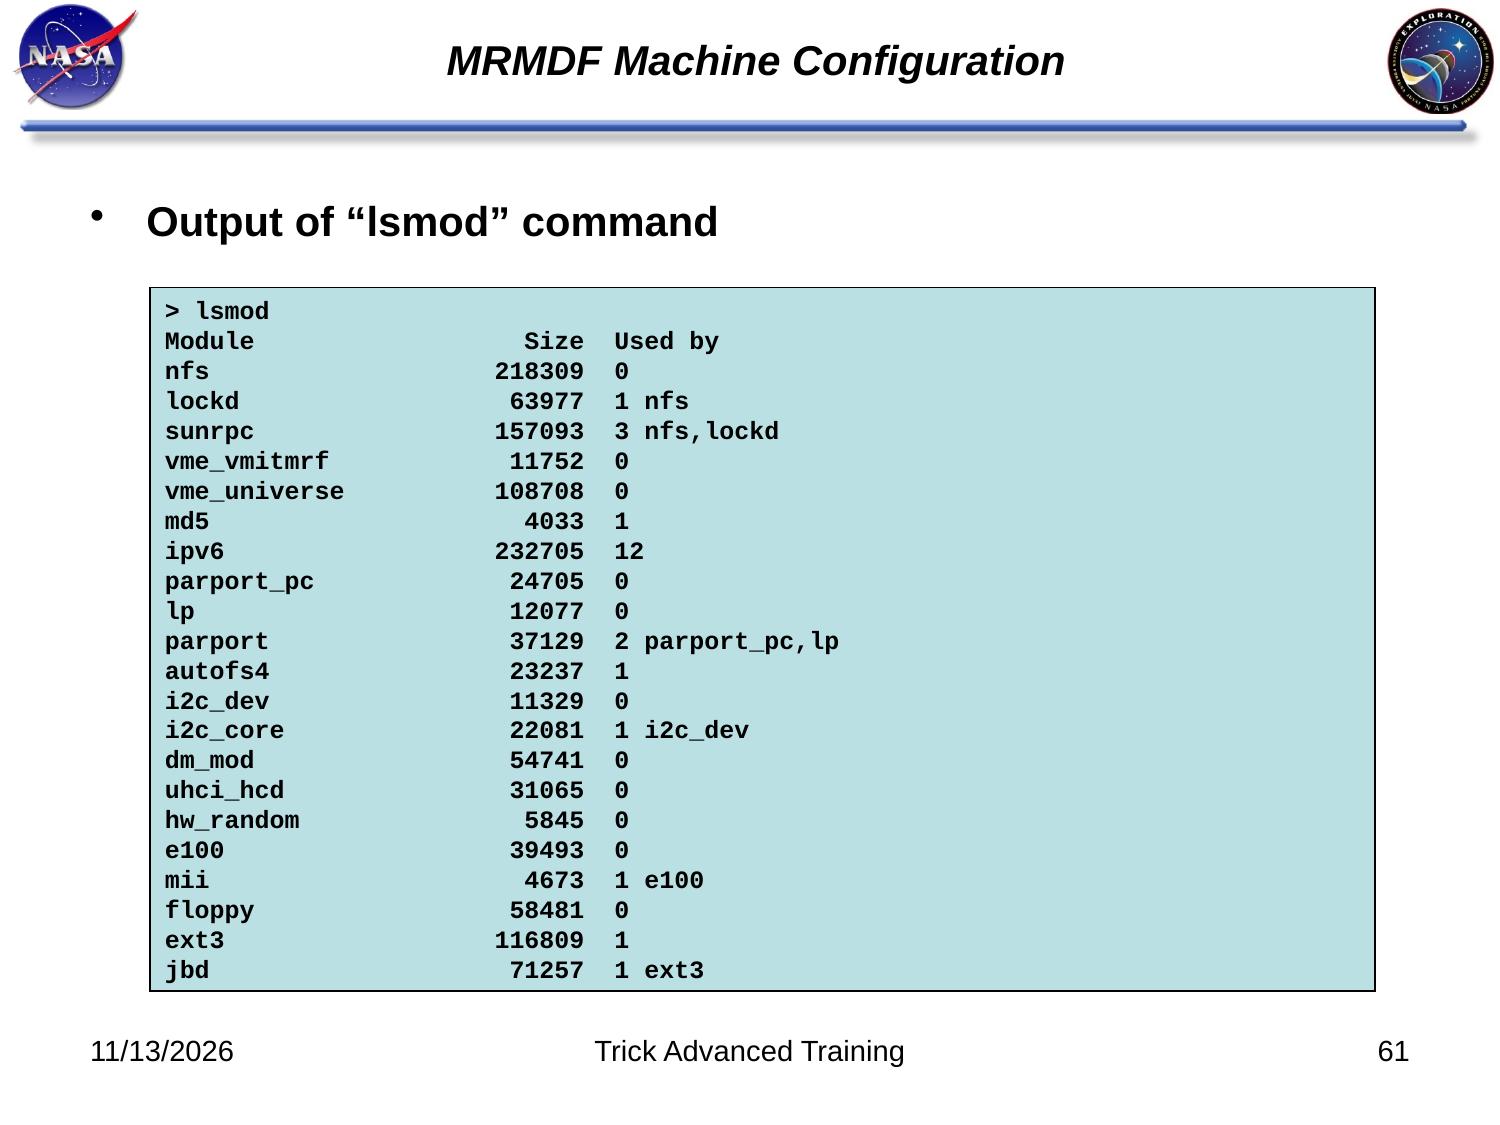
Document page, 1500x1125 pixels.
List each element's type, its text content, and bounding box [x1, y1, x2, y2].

picture [0, 0, 147, 110]
slide_number 61 [1074, 1024, 1426, 1103]
picture [16, 8, 1494, 154]
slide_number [74, 1024, 426, 1103]
list Output of “lsmod” command [74, 187, 1426, 1006]
text_box > lsmod Module Size Used by nfs 218309 0 lockd 63977 1 nfs sunrpc 157093 3 nfs,lockd vme_vmitmrf 11752 0 vme_universe 108708 0 md5 4033 1 ipv6 232705 12 parport_pc 24705 0 lp 12077 0 parport 37129 2 parport_pc,lp autofs4 23237 1 i2c_dev 11329 0 i2c_core 22081 1 i2c_dev dm_mod 54741 0 uhci_hcd 31065 0 hw_random 5845 0 e100 39493 0 mii 4673 1 e100 floppy 58481 0 ext3 116809 1 jbd 71257 1 ext3 [150, 287, 1375, 991]
footer Trick Advanced Training [512, 1024, 988, 1103]
title MRMDF Machine Configuration [149, 24, 1363, 93]
